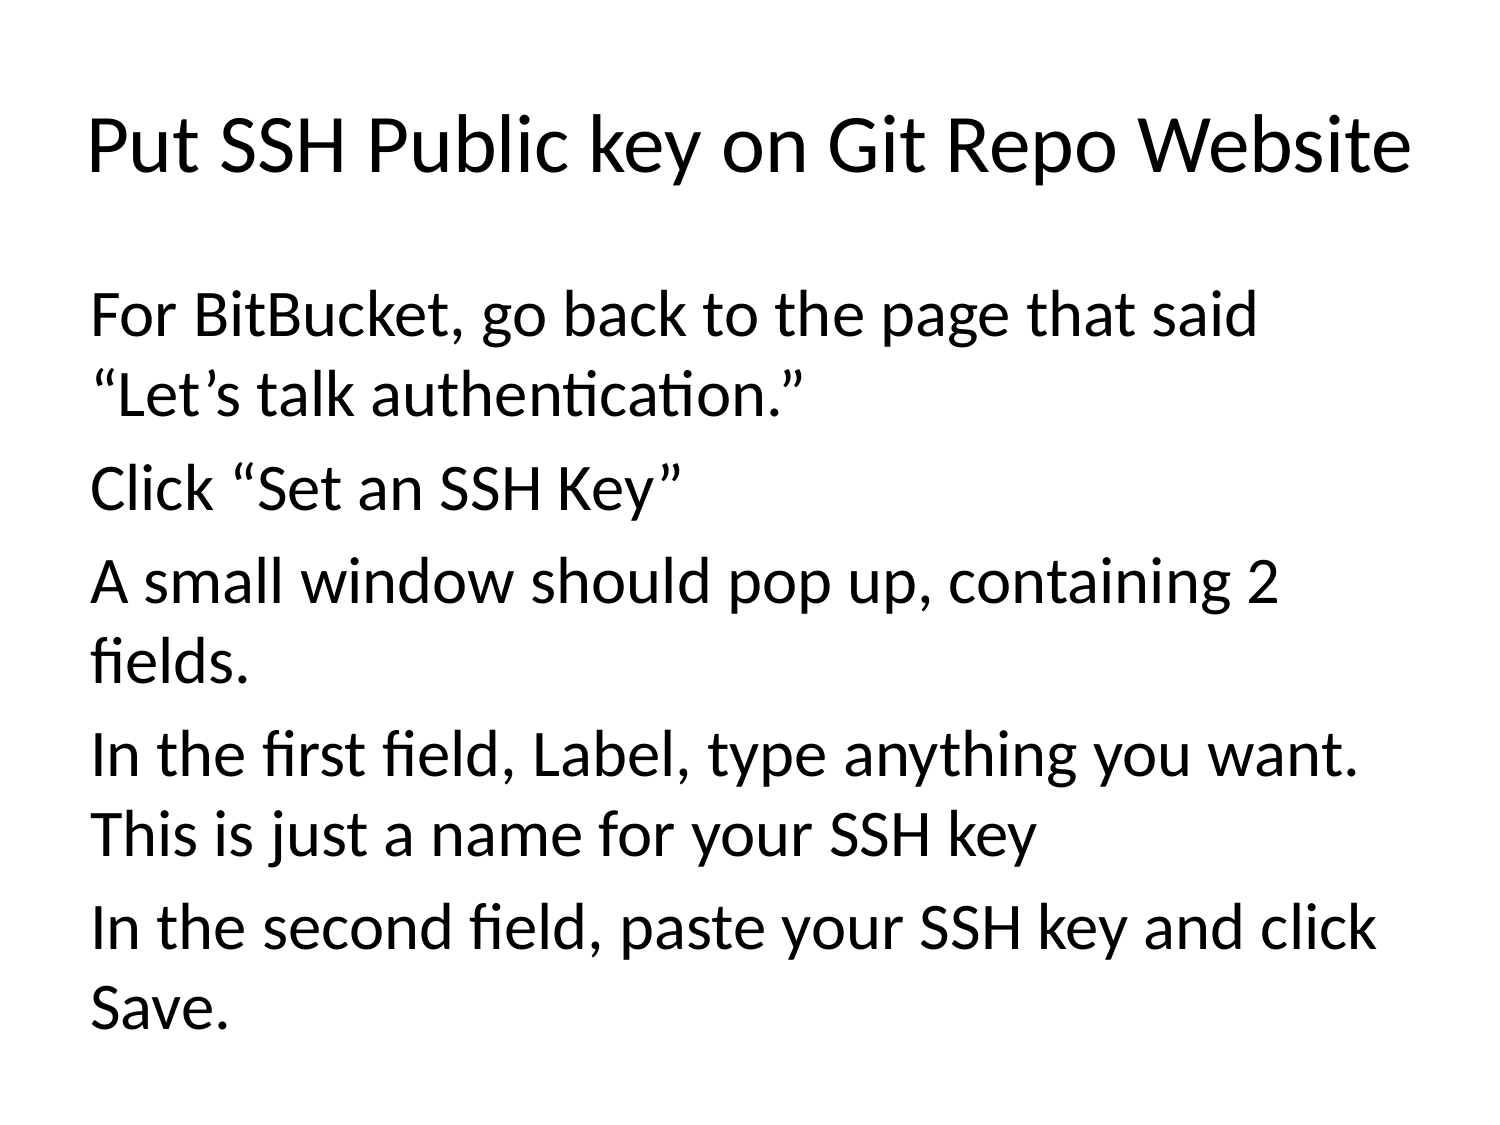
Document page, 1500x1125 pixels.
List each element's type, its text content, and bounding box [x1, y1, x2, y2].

title Put SSH Public key on Git Repo Website [0, 45, 1500, 233]
list For BitBucket, go back to the page that said “Let’s talk authentication.” Click “Set an SSH Key” A small window should pop up, containing 2 fields. In the first field, Label, type anything you want. This is just a name for your SSH key In the second field, paste your SSH key and click Save. [75, 262, 1425, 1059]
